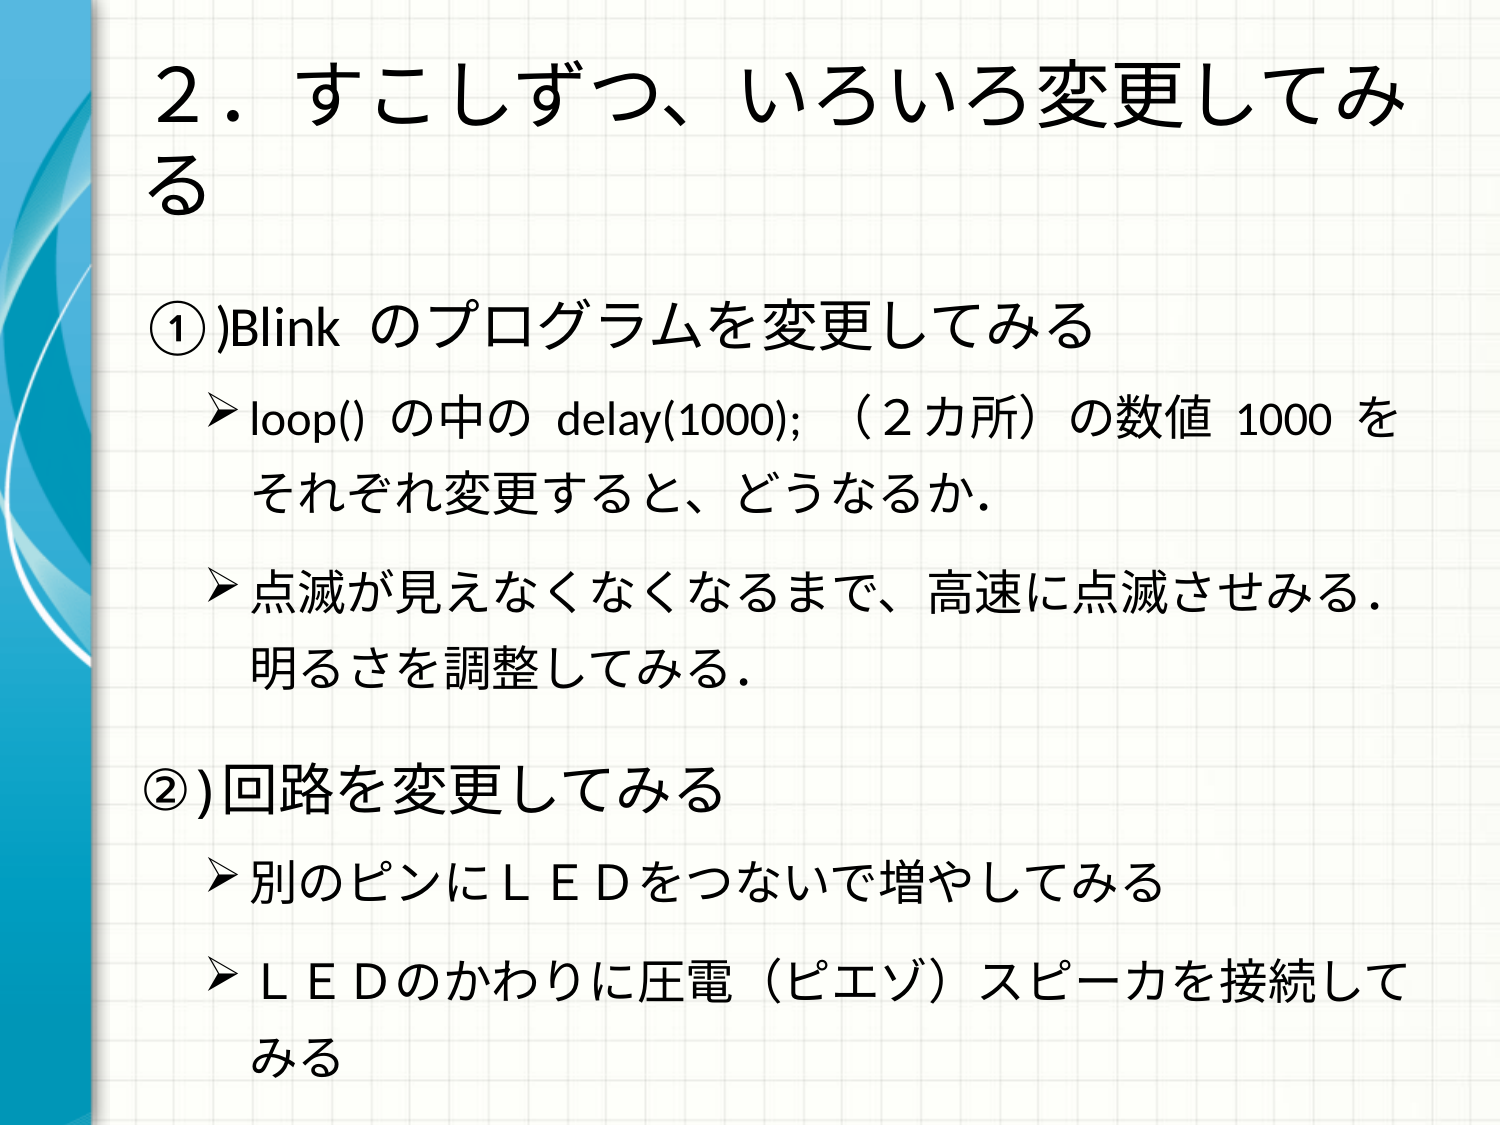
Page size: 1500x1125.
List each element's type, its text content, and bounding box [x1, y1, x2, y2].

title ２．すこしずつ、いろいろ変更してみる [124, 43, 1451, 232]
list Blink のプログラムを変更してみる loop() の中の delay(1000); （２カ所）の数値 1000 をそれぞれ変更すると、どうなるか． 点滅が見えなくなくなるまで、高速に点滅させみる．明るさを調整してみる． 回路を変更してみる 別のピンにＬＥＤをつないで増やしてみる ＬＥＤのかわりに圧電（ピエゾ）スピーカを接続してみる [124, 261, 1451, 1095]
picture [0, 0, 1500, 1125]
